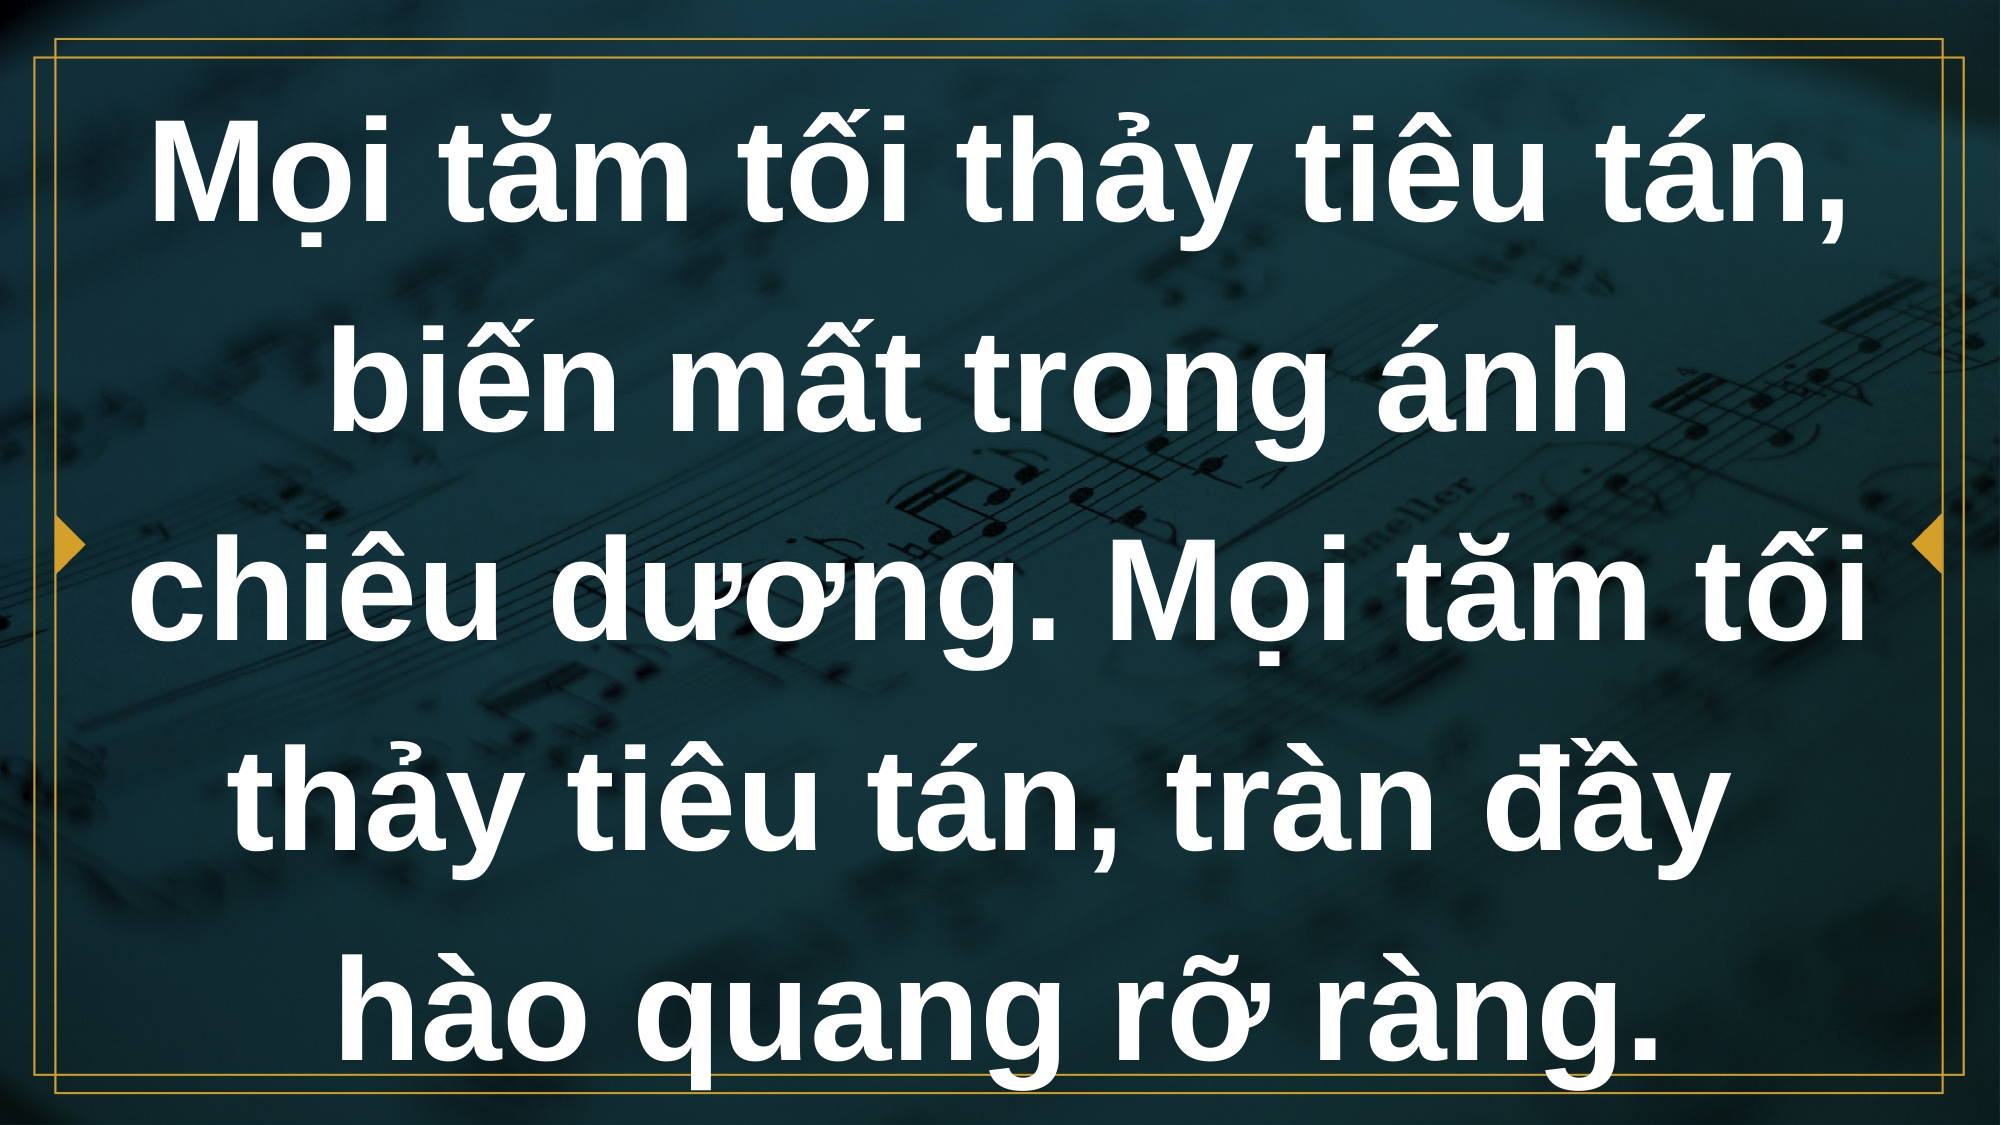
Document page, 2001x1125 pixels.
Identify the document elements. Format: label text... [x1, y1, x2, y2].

title Mọi tăm tối thảy tiêu tán, biến mất trong ánh chiêu dương. Mọi tăm tối thảy tiêu tán, tràn đầy hào quang rỡ ràng. [55, 53, 1945, 1077]
picture [0, 0, 2000, 1125]
